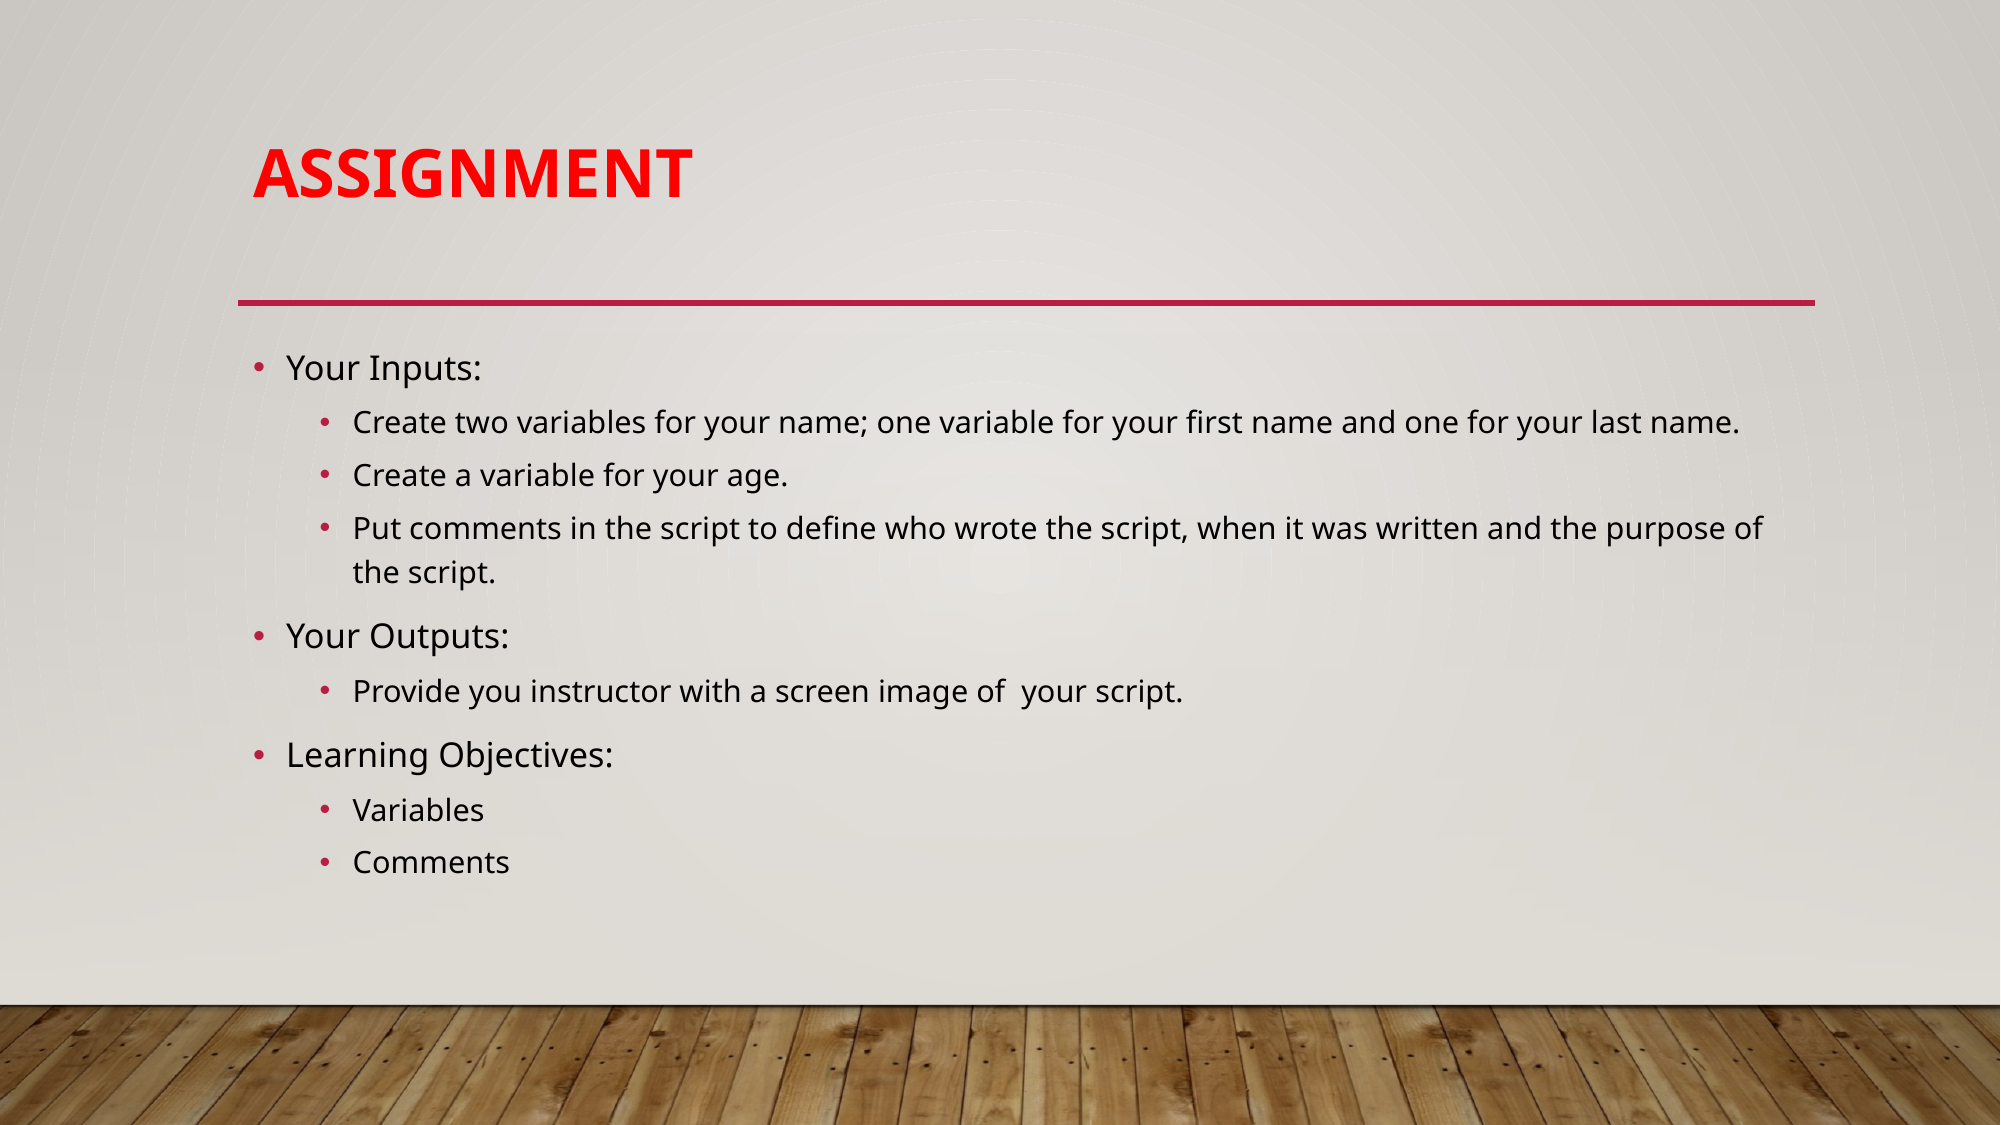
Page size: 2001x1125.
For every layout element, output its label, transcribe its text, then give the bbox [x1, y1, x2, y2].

picture [0, 1005, 2000, 1125]
title Assignment [238, 131, 1814, 305]
list Your Inputs: Create two variables for your name; one variable for your first name and one for your last name. Create a variable for your age. Put comments in the script to define who wrote the script, when it was written and the purpose of the script. Your Outputs: Provide you instructor with a screen image of your script. Learning Objectives: Variables Comments [238, 330, 1814, 897]
